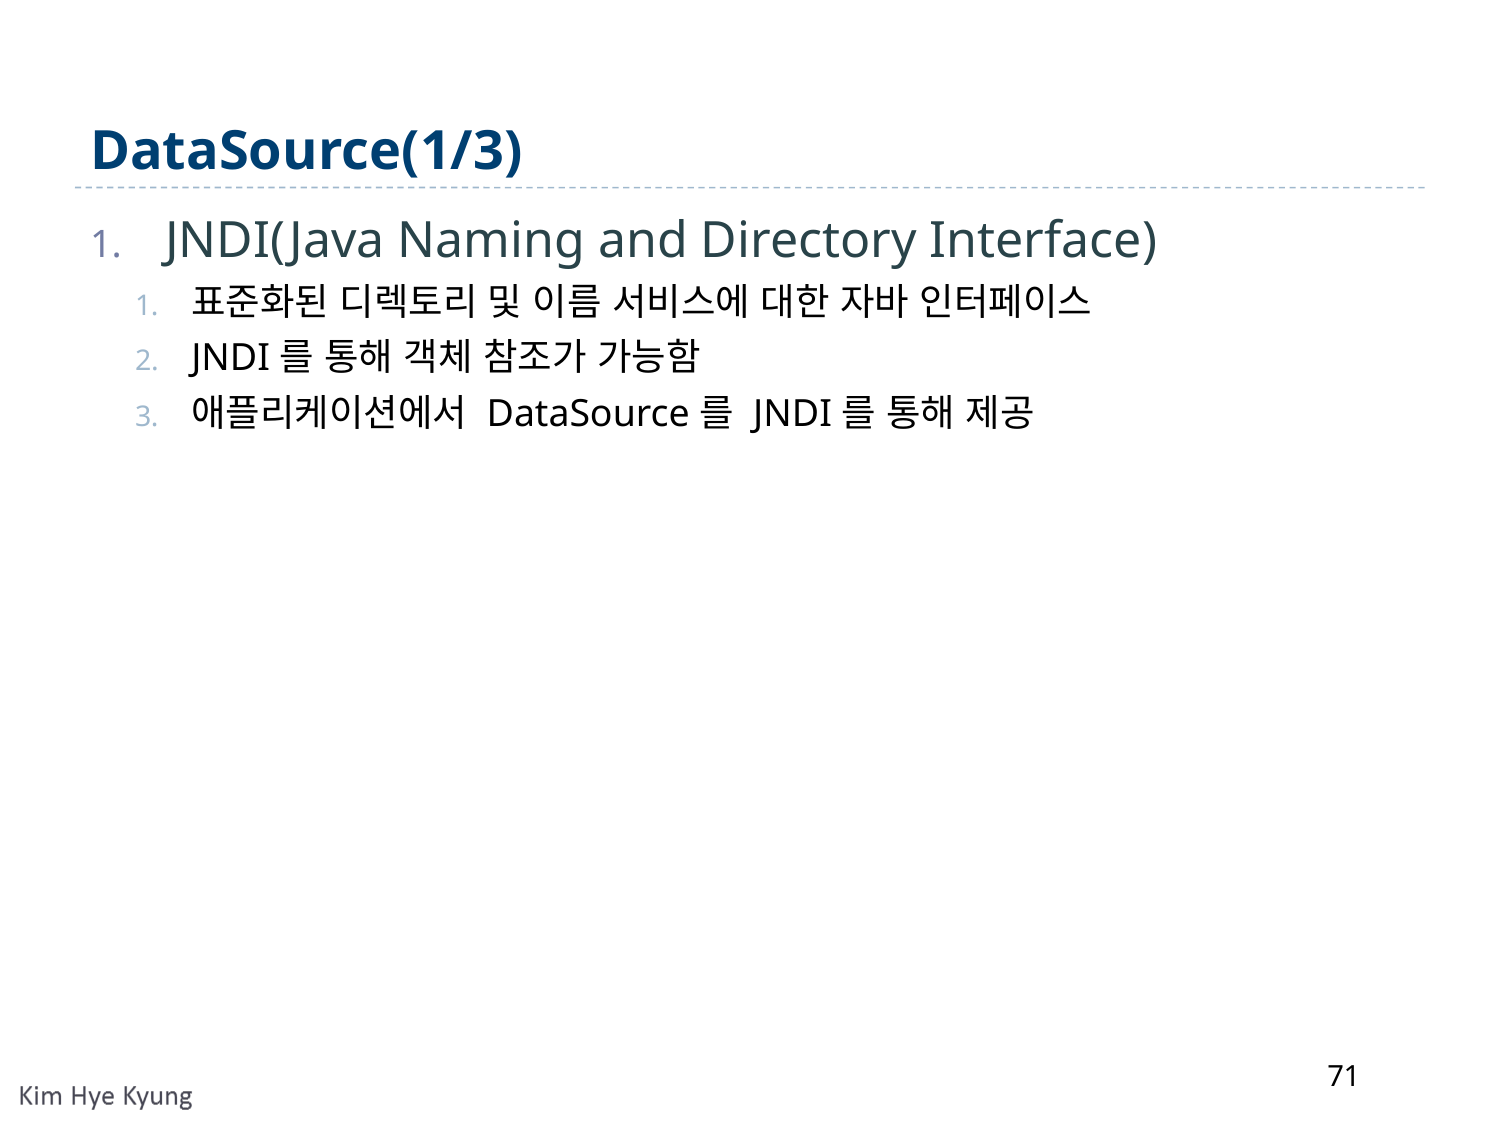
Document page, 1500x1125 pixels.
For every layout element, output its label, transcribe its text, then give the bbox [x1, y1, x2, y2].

slide_number 71 [1312, 1050, 1438, 1110]
picture [0, 1068, 578, 1125]
title DataSource(1/3) [75, 24, 1425, 188]
list JNDI(Java Naming and Directory Interface) 표준화된 디렉토리 및 이름 서비스에 대한 자바 인터페이스 JNDI를 통해 객체 참조가 가능함 애플리케이션에서 DataSource를 JNDI를 통해 제공 [75, 200, 1425, 1010]
